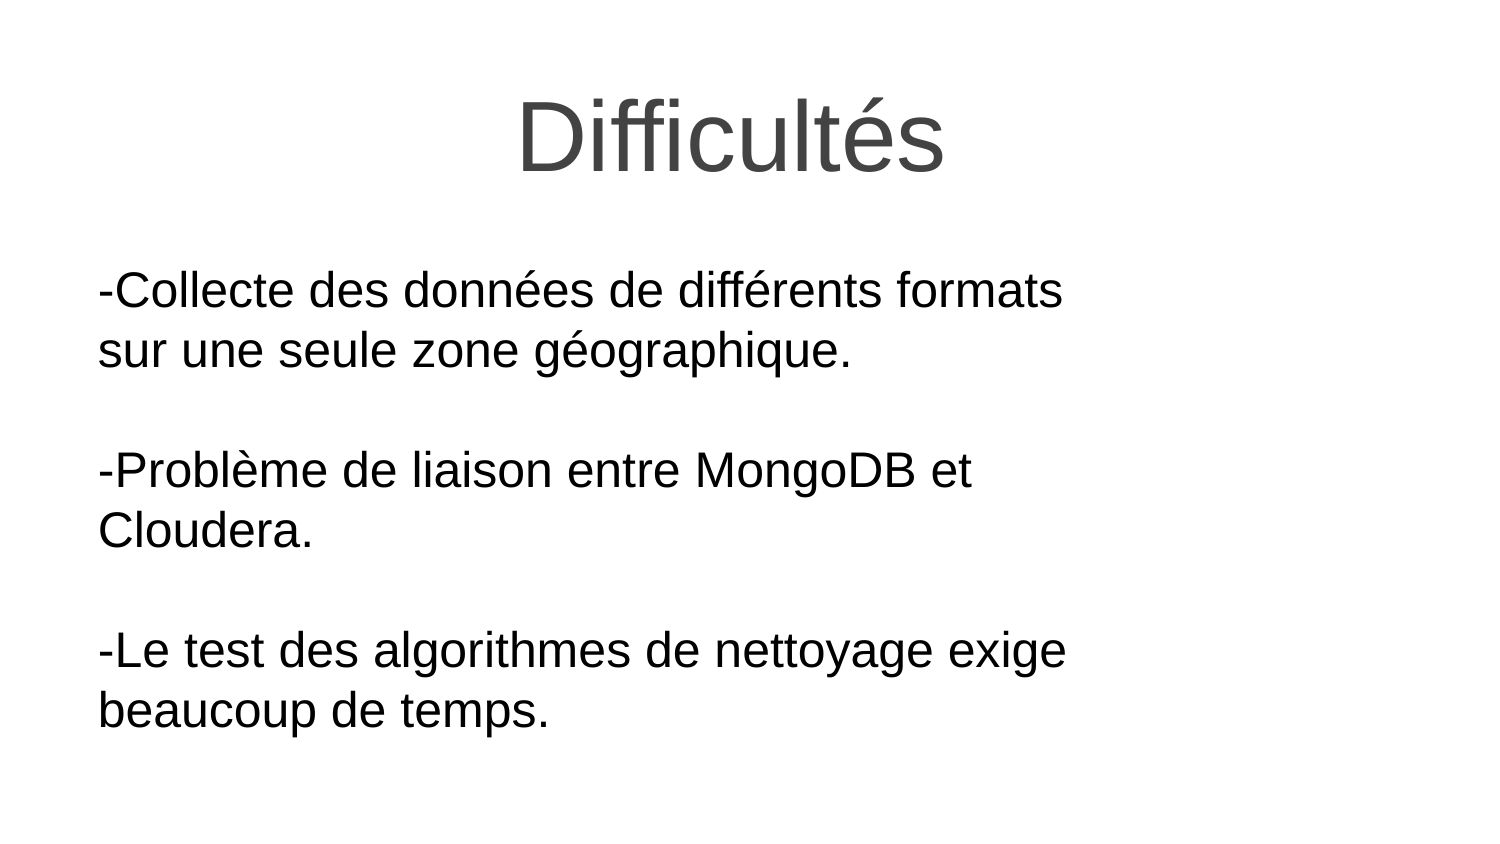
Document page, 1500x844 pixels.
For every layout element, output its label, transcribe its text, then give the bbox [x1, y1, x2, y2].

text_box -Collecte des données de différents formats sur une seule zone géographique. -Problème de liaison entre MongoDB et Cloudera. -Le test des algorithmes de nettoyage exige beaucoup de temps. [82, 242, 1144, 780]
title Difficultés [32, 62, 1431, 201]
